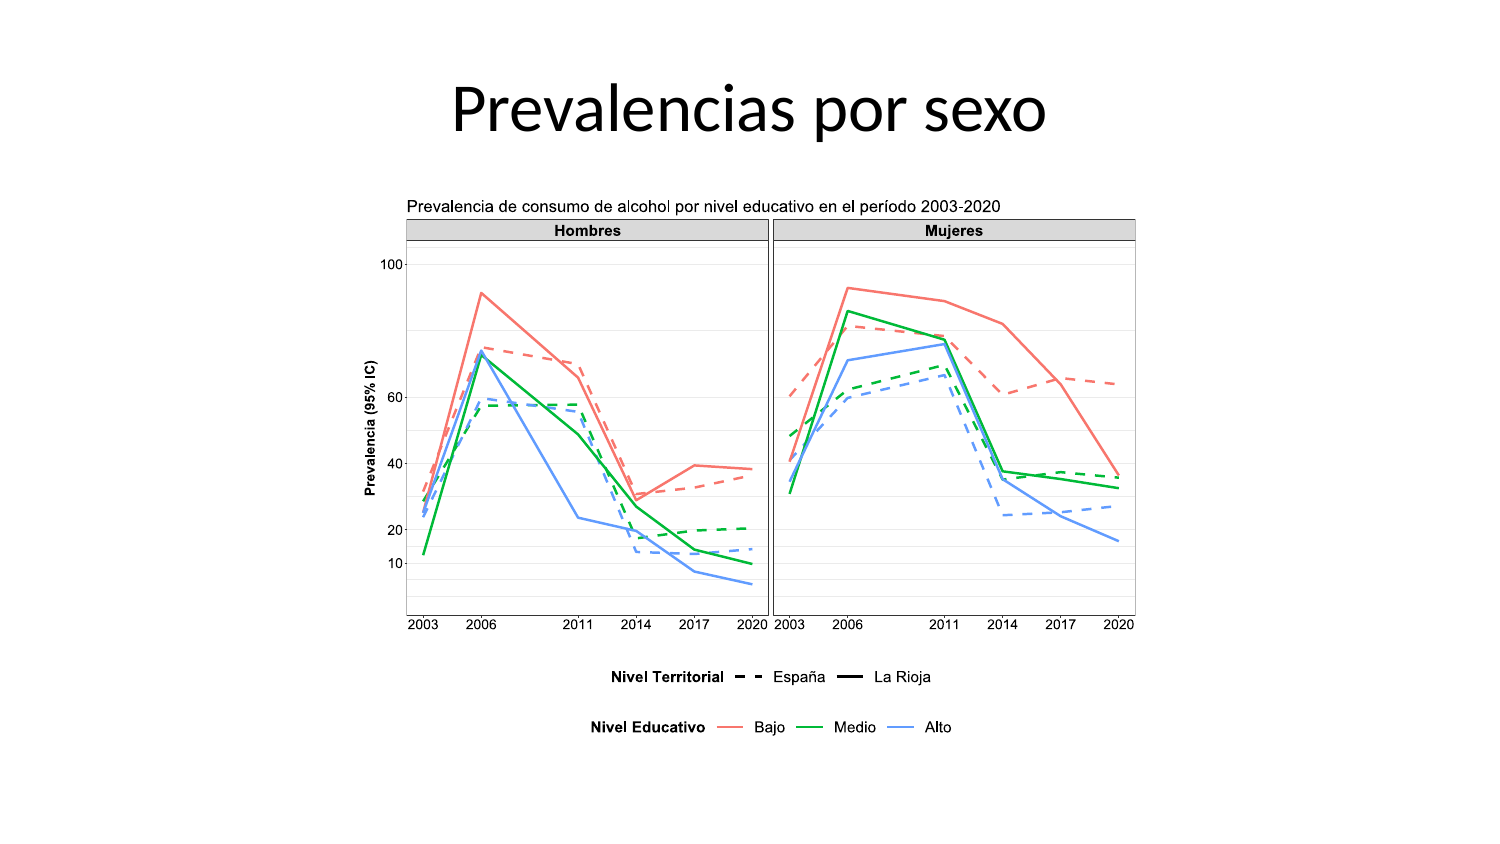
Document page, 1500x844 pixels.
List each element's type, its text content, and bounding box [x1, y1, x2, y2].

title Prevalencias por sexo [75, 33, 1425, 175]
picture [360, 195, 1140, 753]
